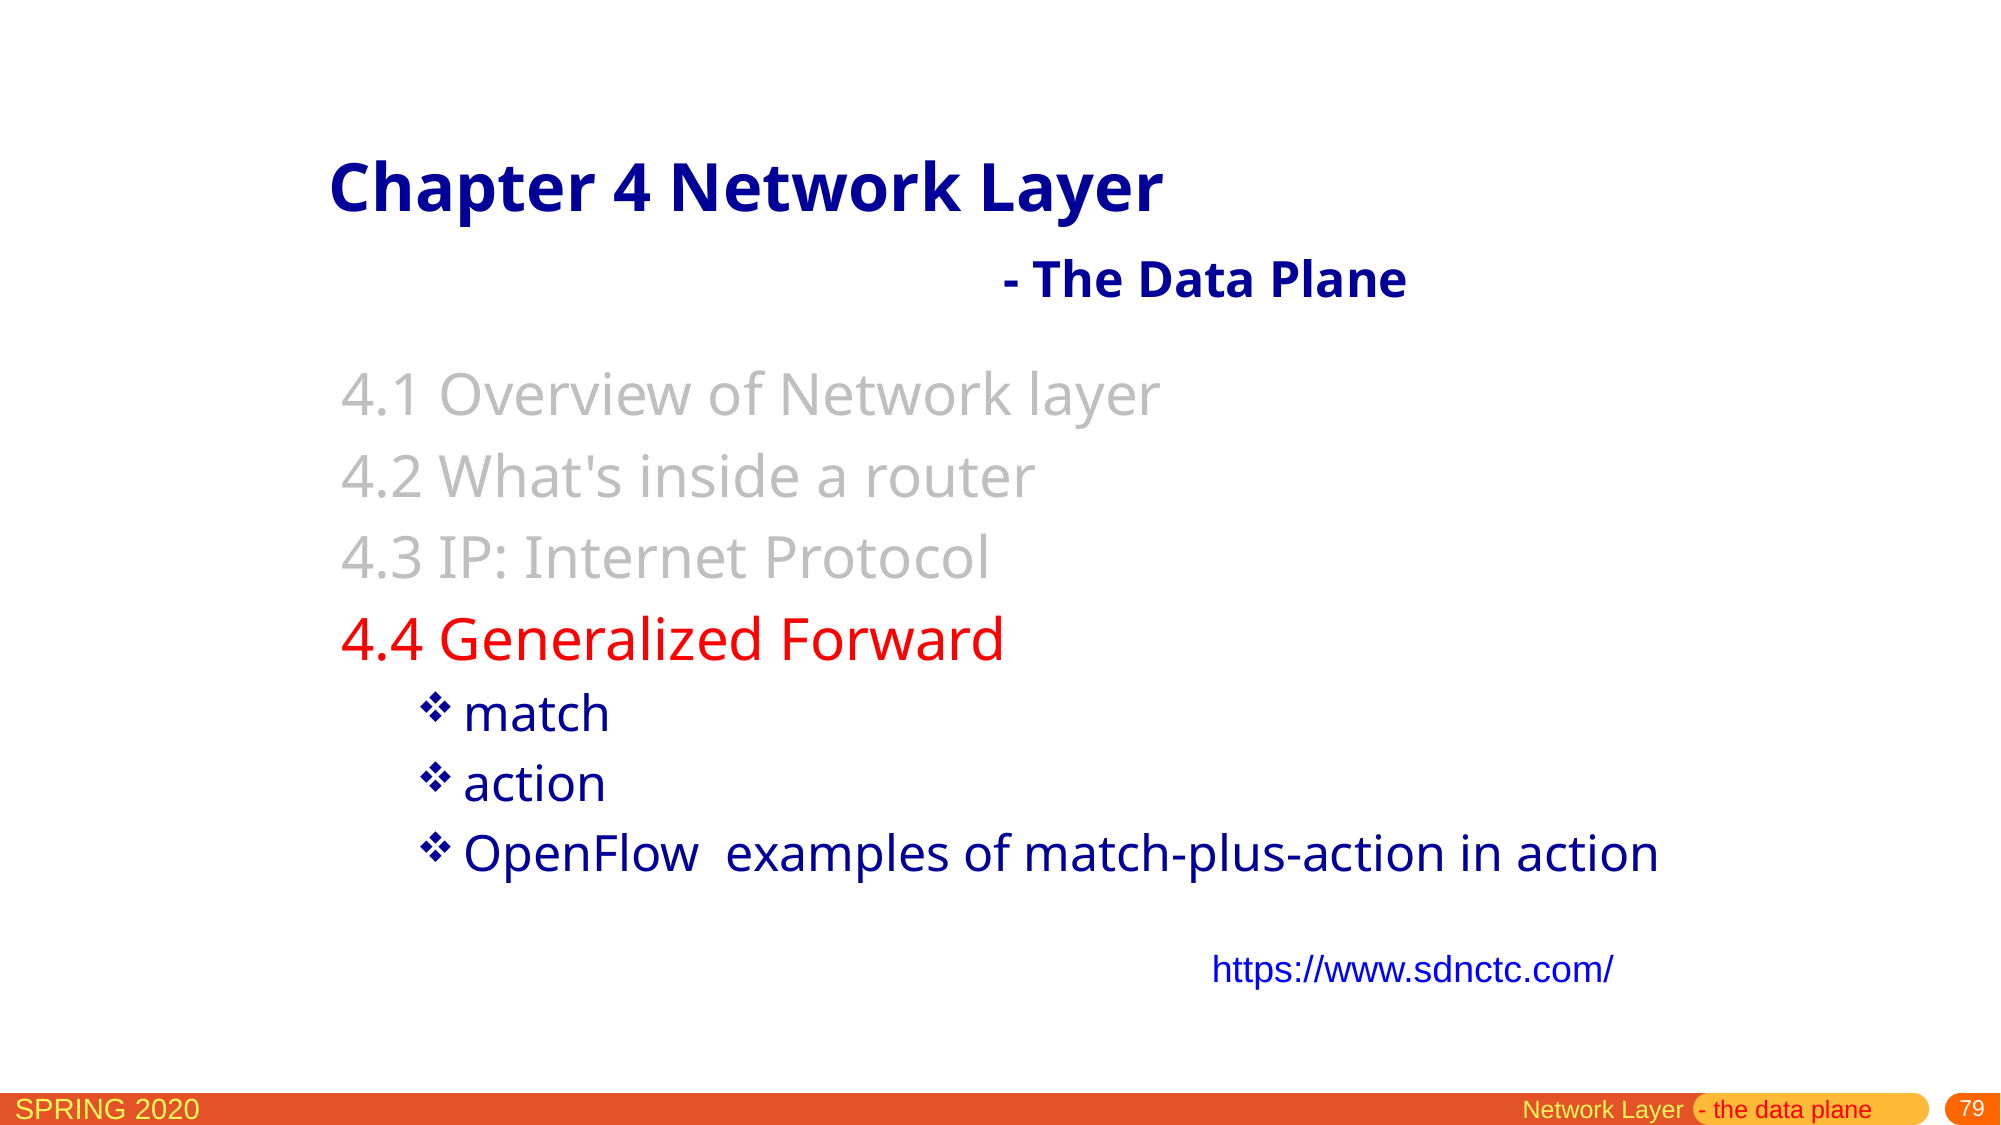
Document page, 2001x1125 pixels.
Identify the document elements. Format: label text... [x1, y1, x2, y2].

text_box Network Layer - the data plane [1507, 1086, 2000, 1125]
text_box https://www.sdnctc.com/ [1197, 937, 1630, 998]
list 4.1 Overview of Network layer 4.2 What's inside a router 4.3 IP: Internet Protocol 4.4 Generalized Forward match action OpenFlow examples of match-plus-action in action [326, 349, 1768, 953]
text_box - The Data Plane [989, 240, 1486, 316]
text_box Chapter 4 Network Layer [313, 90, 1589, 279]
